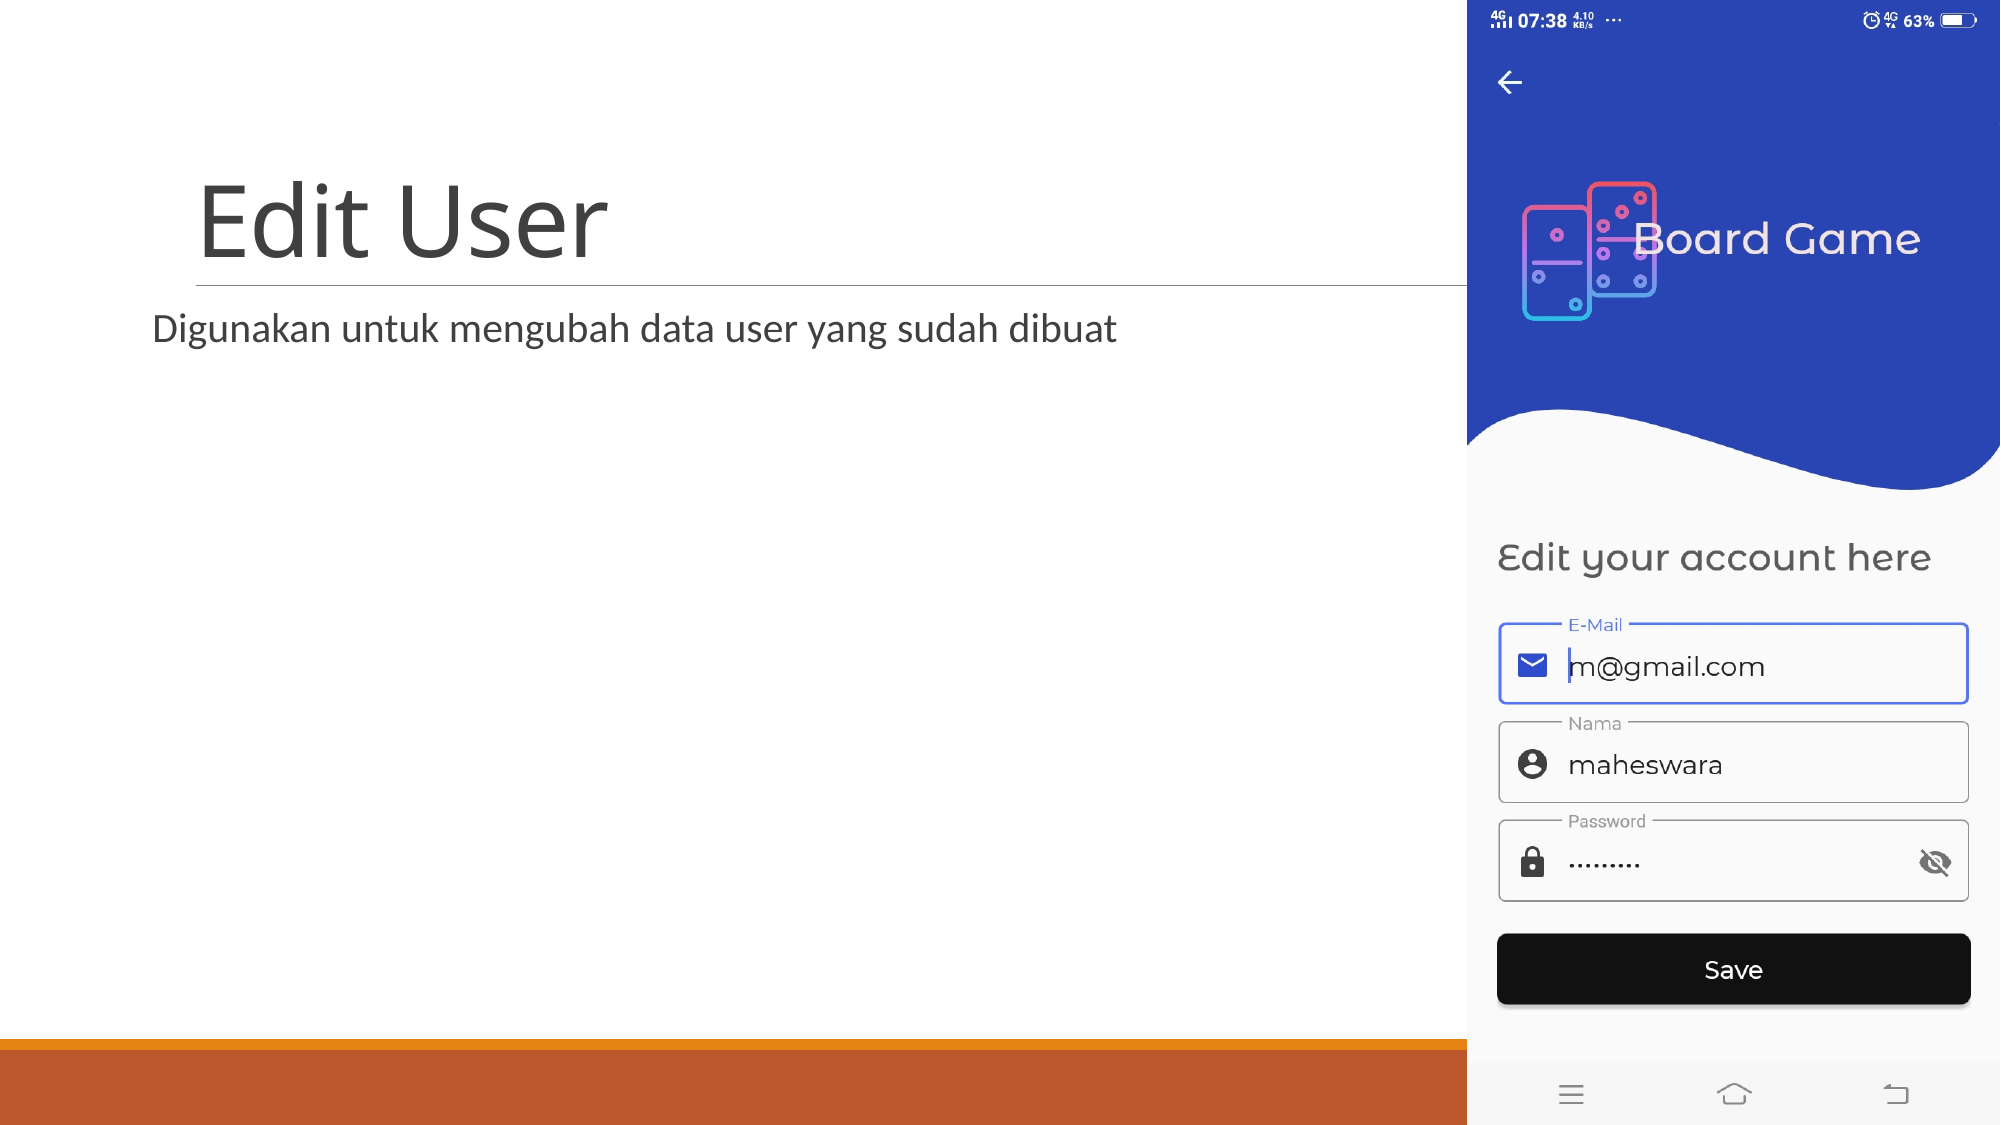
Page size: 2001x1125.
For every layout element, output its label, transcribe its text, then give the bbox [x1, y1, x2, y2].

list Digunakan untuk mengubah data user yang sudah dibuat [137, 299, 1463, 1014]
picture [1466, 0, 2000, 1125]
title Edit User [180, 47, 1463, 285]
